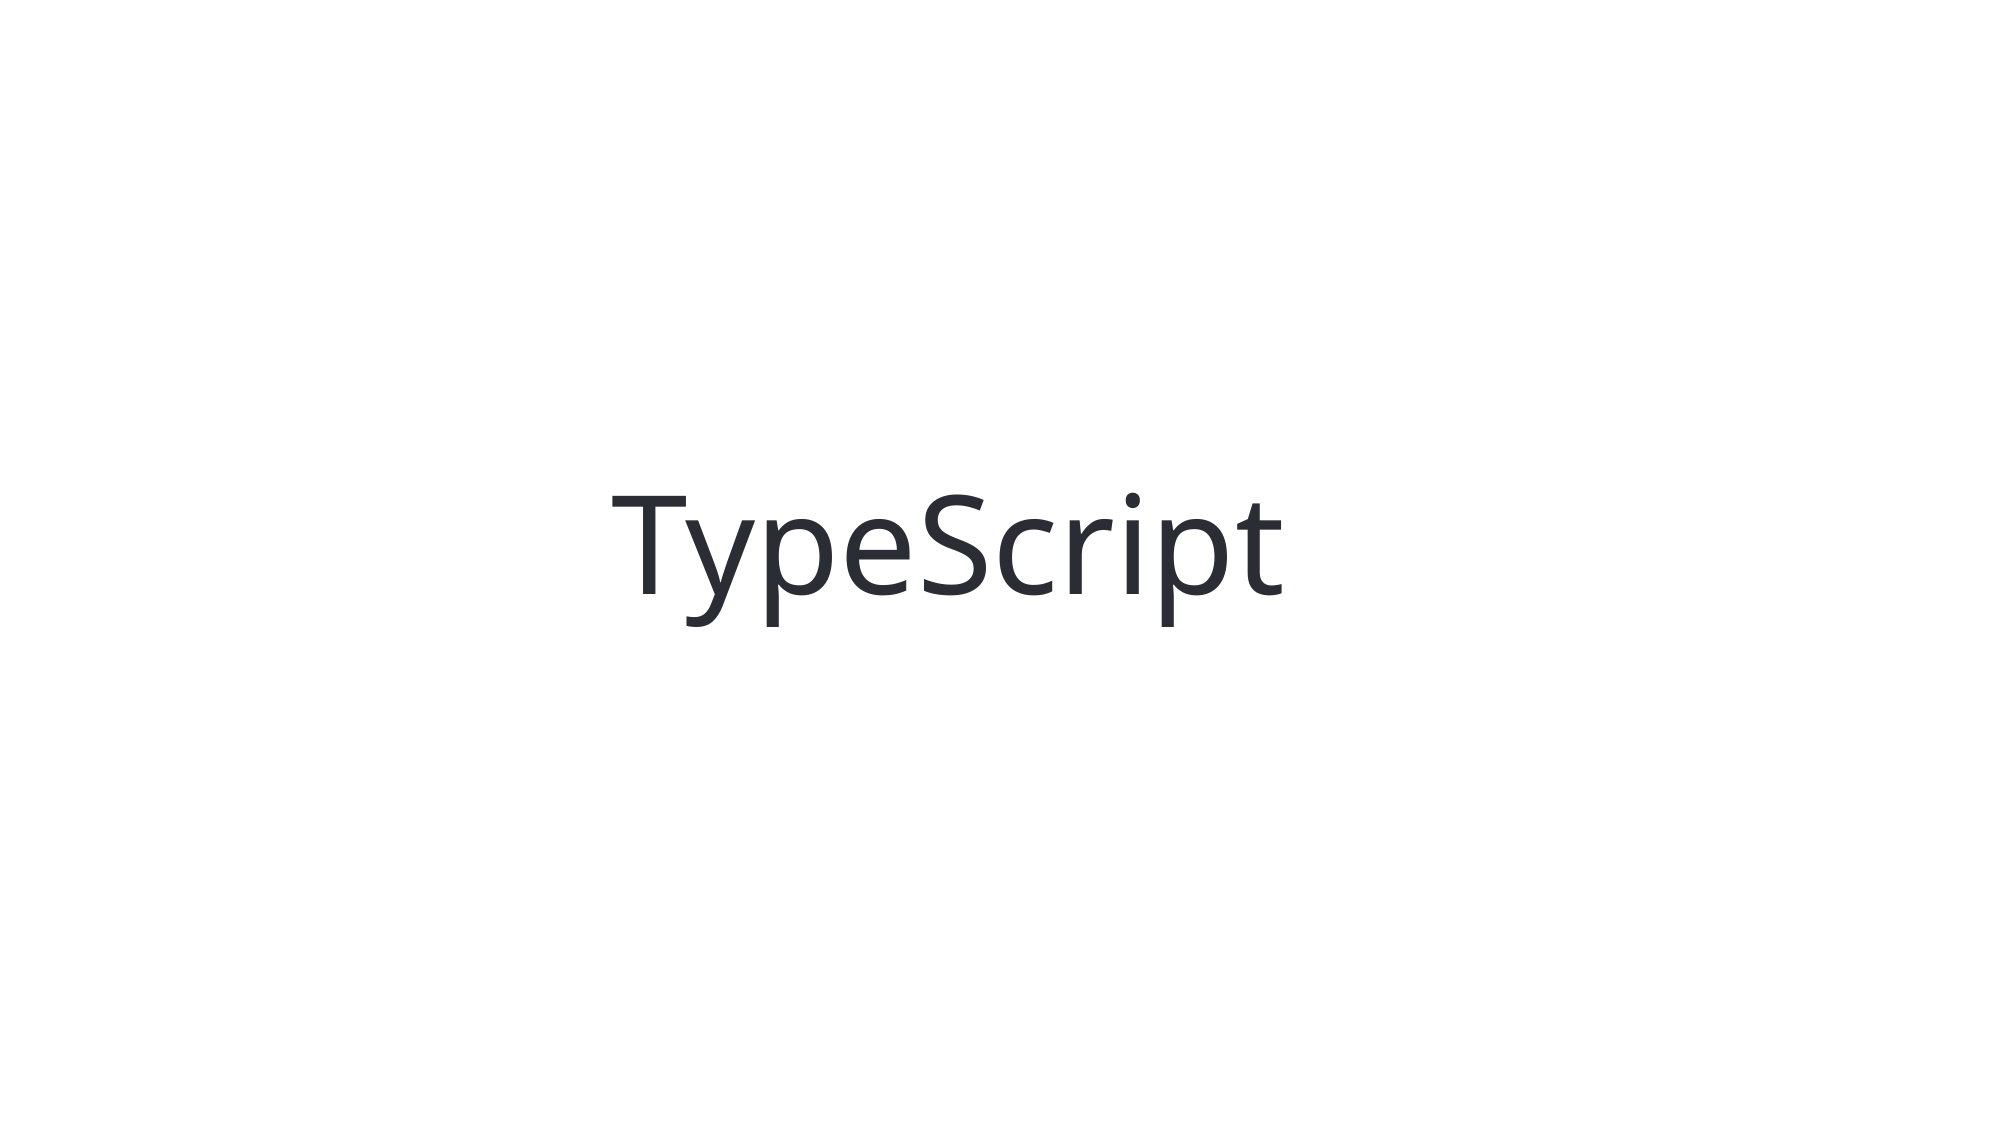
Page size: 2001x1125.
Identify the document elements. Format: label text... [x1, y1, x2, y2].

list TypeScript [213, 52, 1654, 1028]
